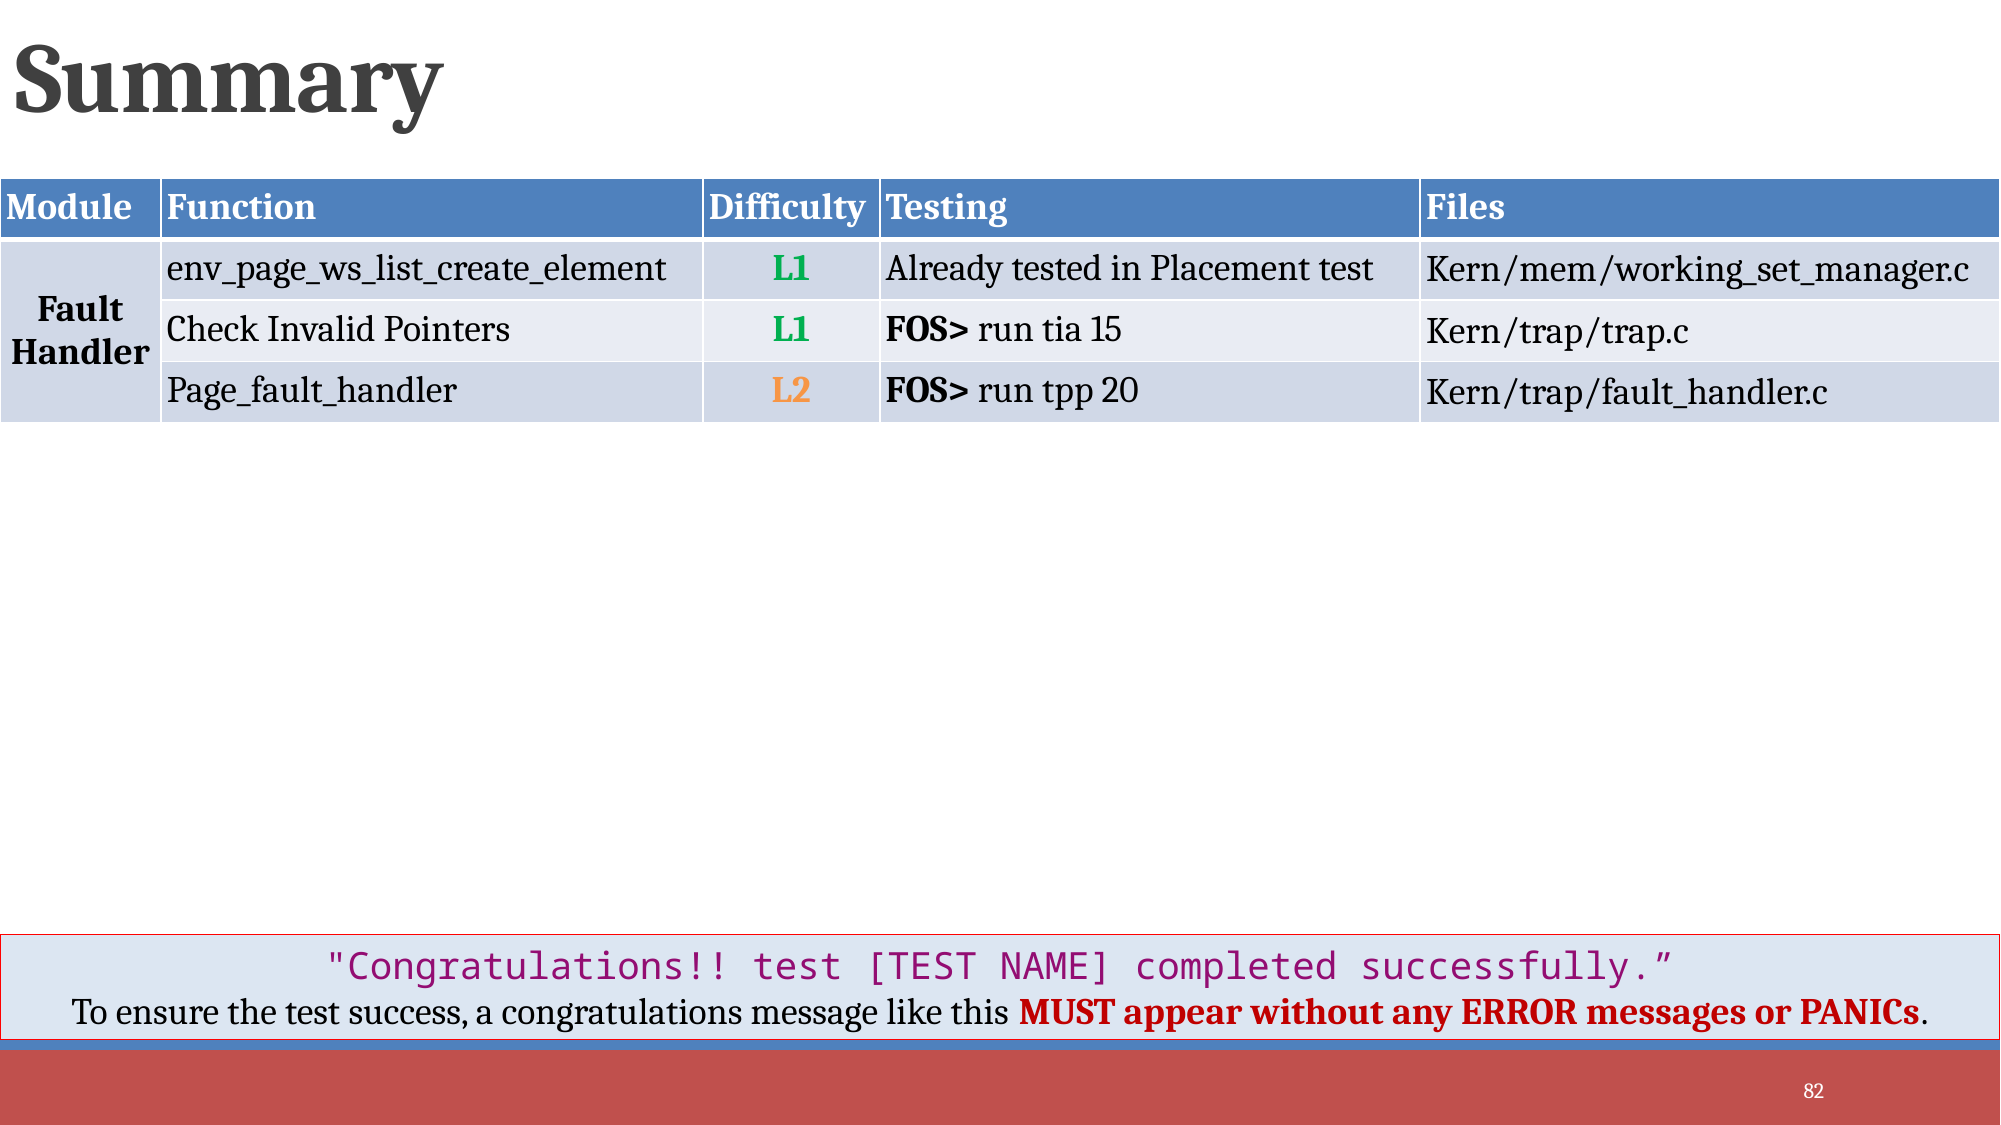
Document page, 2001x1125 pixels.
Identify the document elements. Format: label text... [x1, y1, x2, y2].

table_cell Page_fault_handler [162, 362, 702, 422]
slide_number 82 [1624, 1059, 1840, 1120]
table_cell Kern/trap/trap.c [1421, 301, 1999, 361]
table_header Difficulty [704, 179, 879, 237]
table_cell Kern/mem/working_set_manager.c [1421, 242, 1999, 299]
table_cell L1 [704, 301, 879, 361]
table_cell L2 [704, 362, 879, 422]
table_cell FOS> run tia 15 [881, 301, 1419, 361]
table_cell Kern/trap/fault_handler.c [1421, 362, 1999, 422]
table_cell Already tested in Placement test [881, 242, 1419, 299]
table_header Files [1421, 179, 1999, 237]
table_cell FOS> run tpp 20 [881, 362, 1419, 422]
table_header Testing [881, 179, 1419, 237]
table_cell env_page_ws_list_create_element [162, 242, 702, 299]
title Summary [0, 1, 1650, 140]
table_header Function [162, 179, 702, 237]
table_cell Fault Handler [1, 242, 160, 422]
table_cell L1 [704, 242, 879, 299]
table_cell Check Invalid Pointers [162, 301, 702, 361]
text_box "Congratulations!! test [TEST NAME] completed successfully.” To ensure the test success, a congratulations message like this MUST appear without any ERROR messages or PANICs. [0, 934, 2000, 1040]
table_header Module [1, 179, 160, 237]
